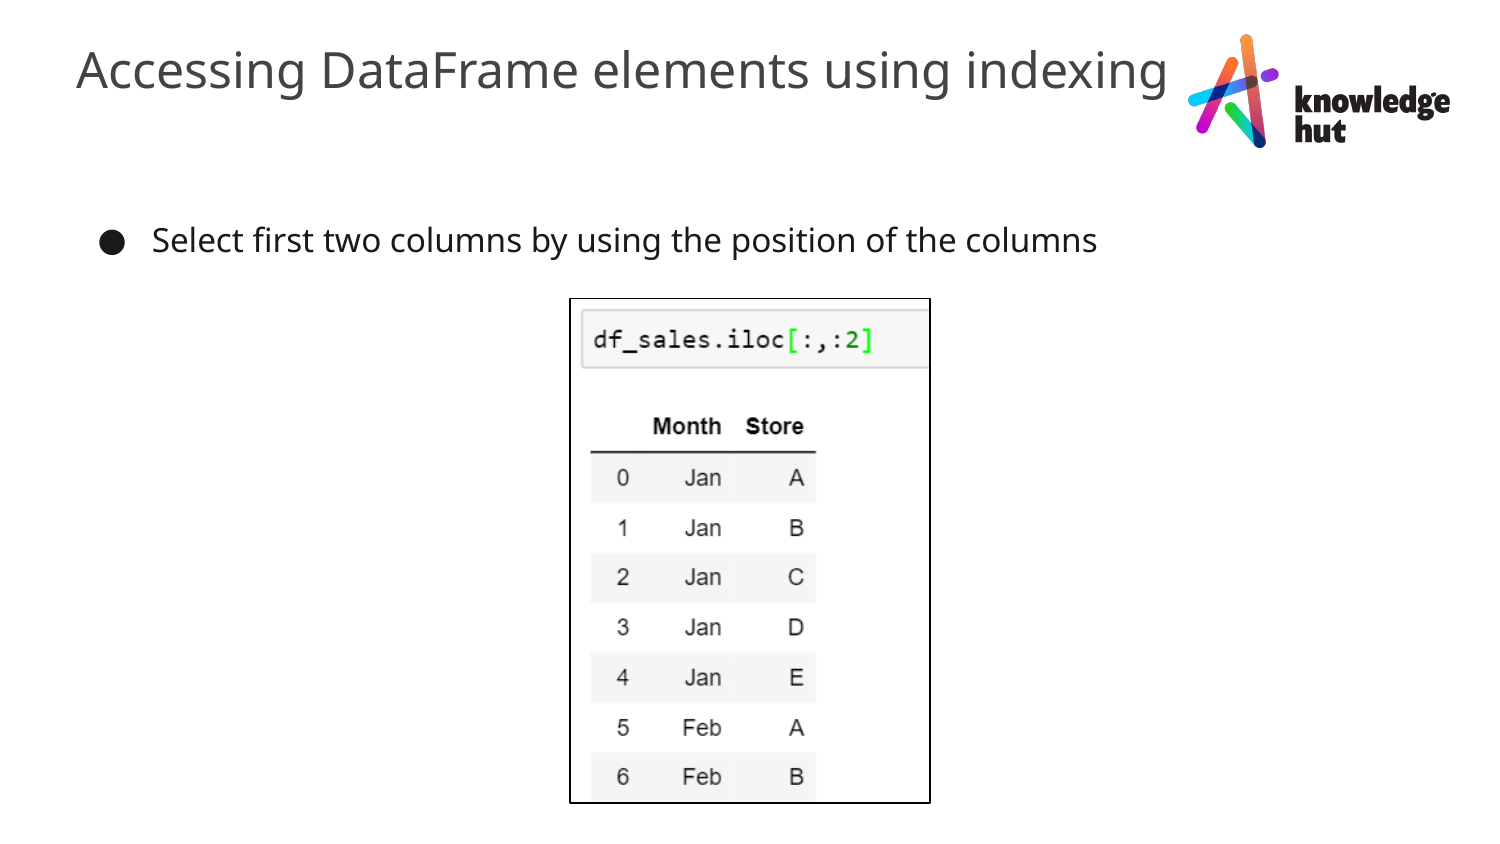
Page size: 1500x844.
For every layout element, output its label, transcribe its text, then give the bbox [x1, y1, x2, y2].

picture [570, 299, 930, 803]
text_box Select first two columns by using the position of the columns [61, 204, 1405, 277]
picture [1184, 30, 1454, 152]
text_box Accessing DataFrame elements using indexing [61, 23, 1285, 110]
